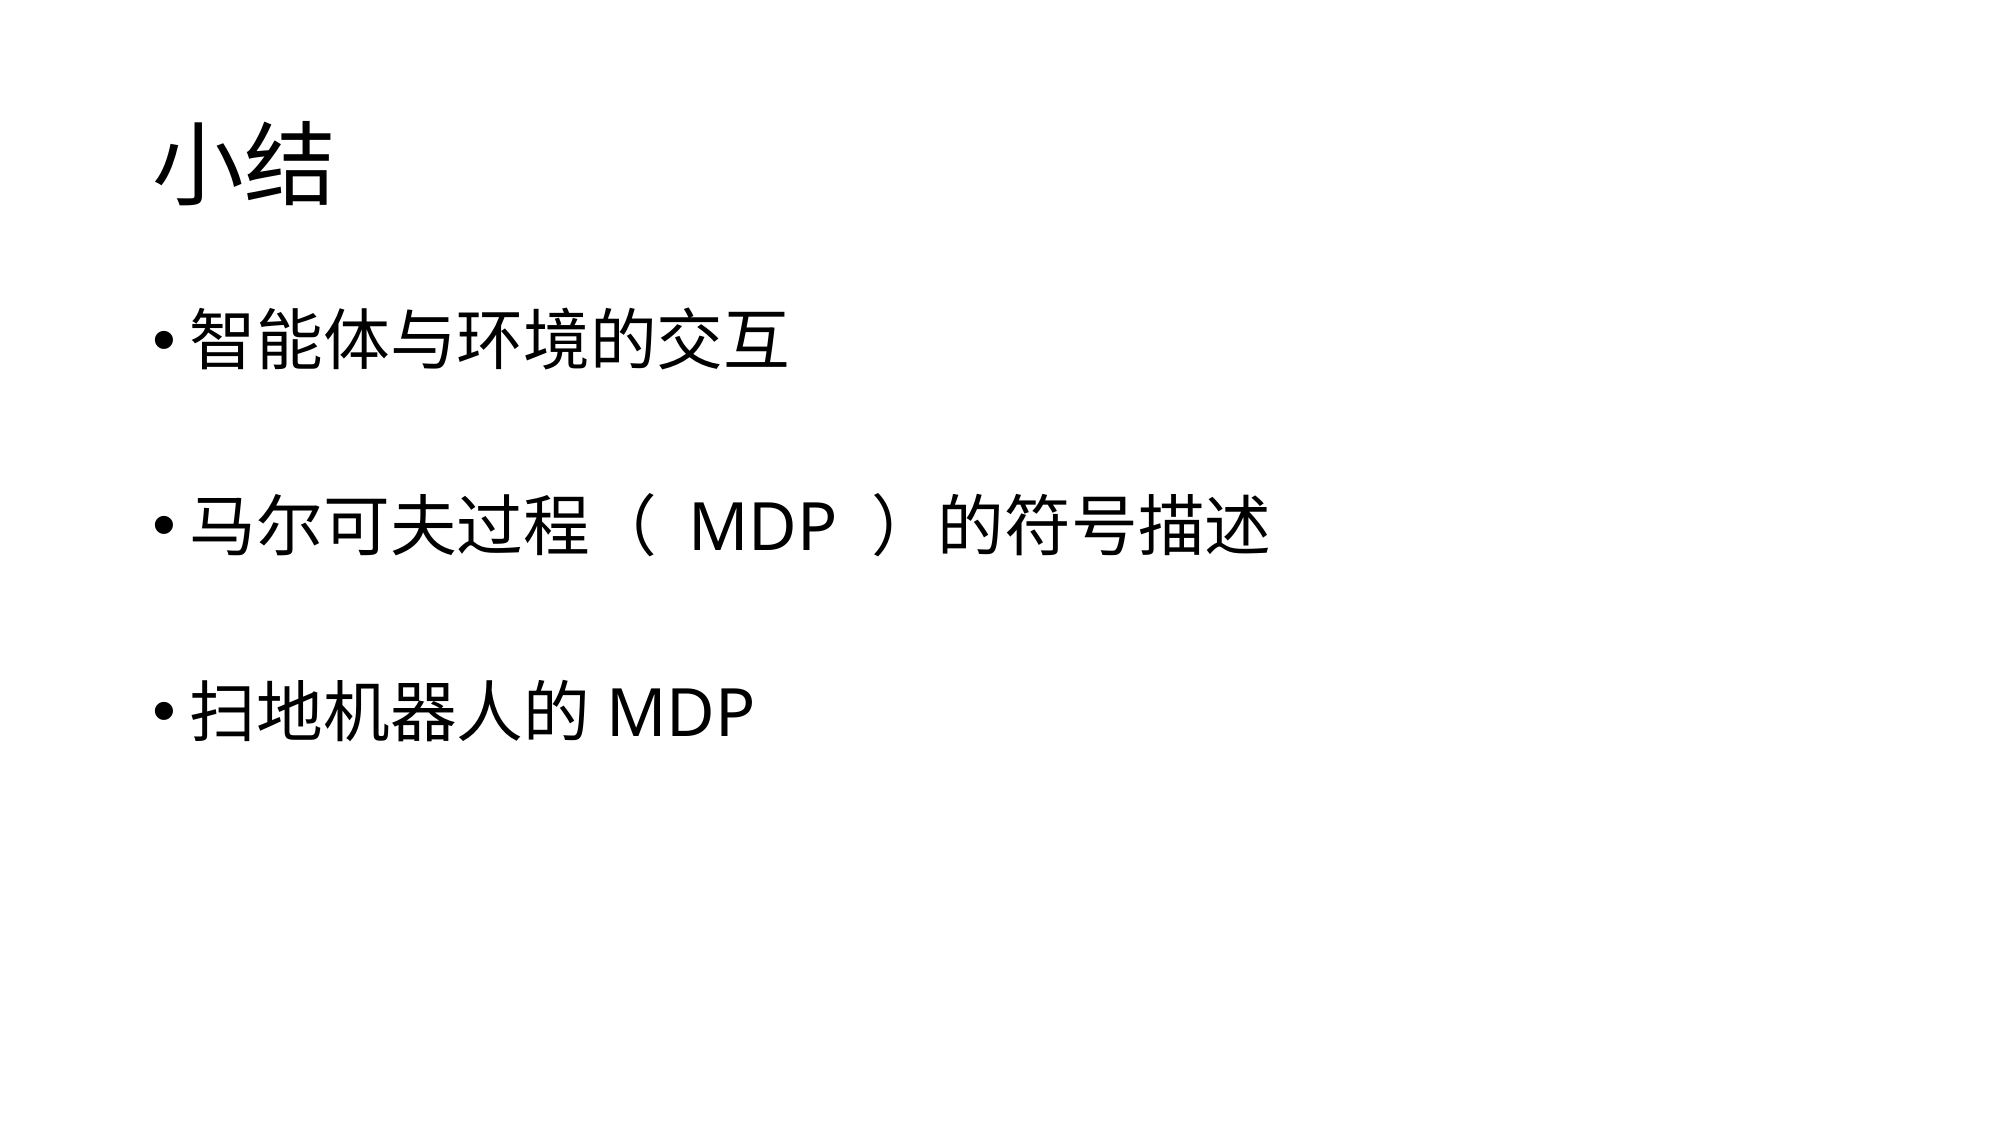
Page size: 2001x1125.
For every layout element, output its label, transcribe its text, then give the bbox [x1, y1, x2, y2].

title 小结 [137, 59, 1863, 278]
list 智能体与环境的交互 马尔可夫过程（ MDP ）的符号描述 扫地机器人的MDP [137, 299, 1863, 1014]
